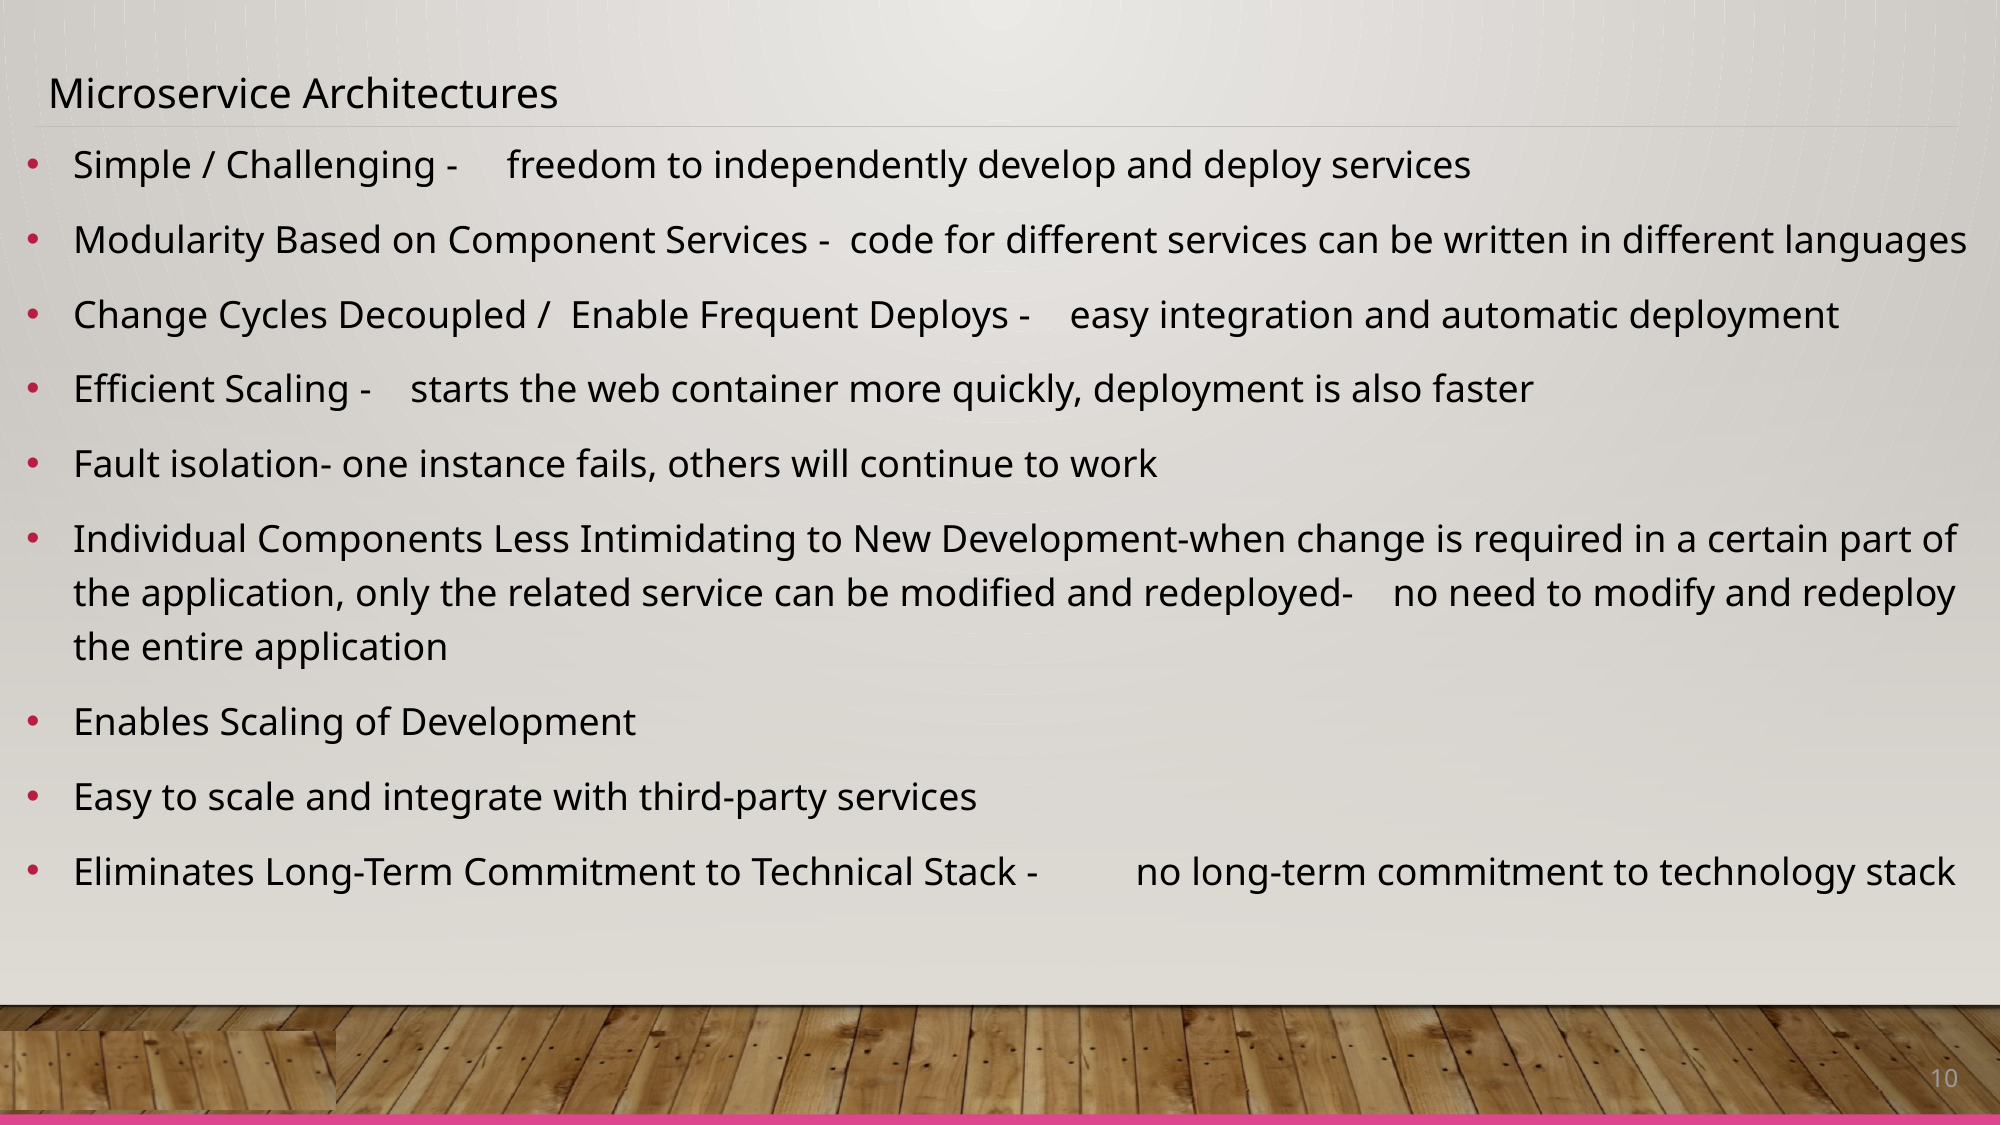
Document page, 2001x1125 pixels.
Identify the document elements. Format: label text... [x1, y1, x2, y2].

picture [0, 1005, 2000, 1114]
list Microservice Architectures [47, 50, 1924, 124]
list Simple / Challenging - freedom to independently develop and deploy services Modularity Based on Component Services - code for different services can be written in different languages Change Cycles Decoupled / Enable Frequent Deploys - easy integration and automatic deployment Efficient Scaling - starts the web container more quickly, deployment is also faster Fault isolation- one instance fails, others will continue to work Individual Components Less Intimidating to New Development-when change is required in a certain part of the application, only the related service can be modified and redeployed- no need to modify and redeploy the entire application Enables Scaling of Development Easy to scale and integrate with third-party services Eliminates Long-Term Commitment to Technical Stack - no long-term commitment to technology stack [26, 124, 2000, 940]
